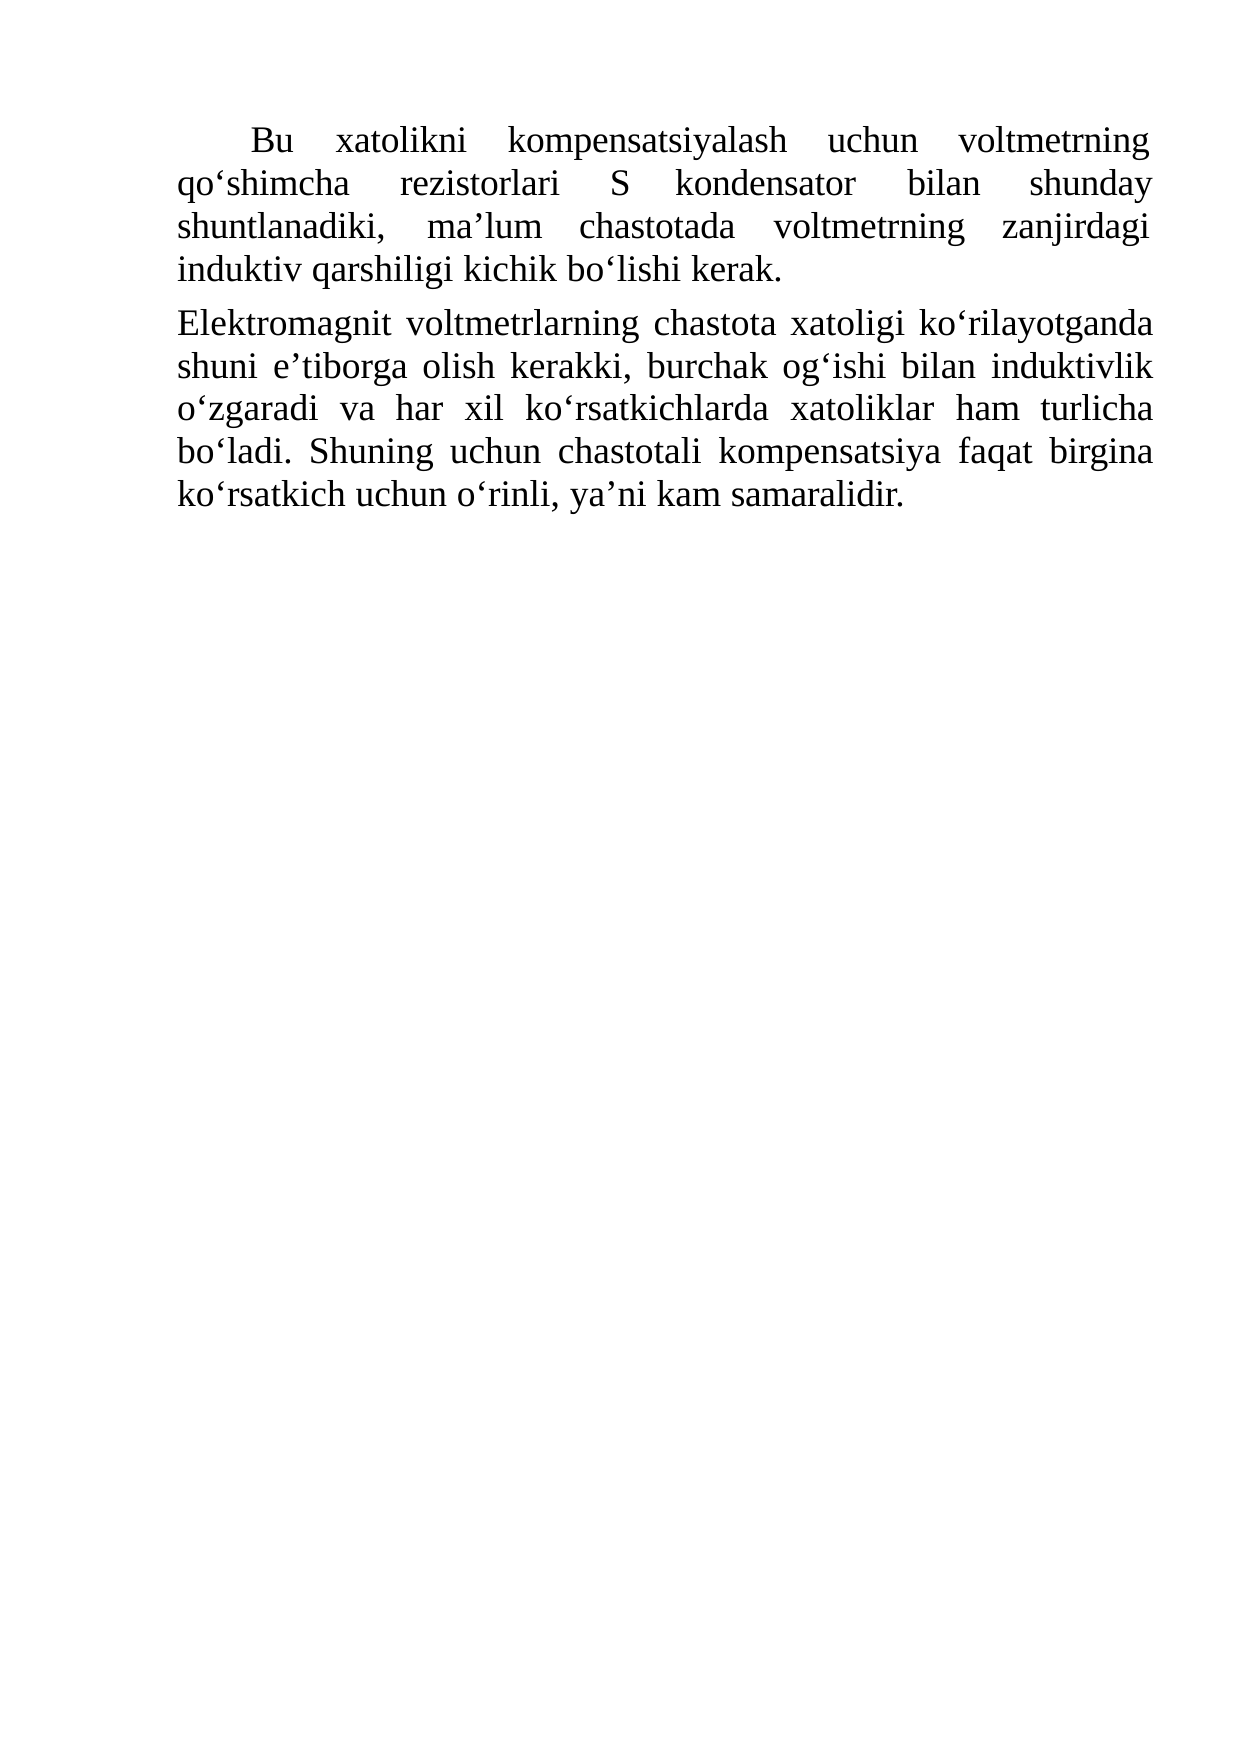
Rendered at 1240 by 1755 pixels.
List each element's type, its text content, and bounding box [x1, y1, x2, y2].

text_box zanjirdagi [999, 198, 1154, 231]
text_box voltmetrning [956, 112, 1154, 155]
text_box uchun [825, 112, 922, 155]
text_box shuntlanadiki, ma’lum chastotada voltmetrning [174, 198, 968, 231]
text_box qо‘shimcha rezistorlari S [174, 155, 631, 198]
text_box kondensator bilan shunday [673, 155, 1155, 203]
text_box induktiv qarshiligi kichik bо‘lishi kerak. Elektromagnit voltmetrlarning chastota xatoligi kо‘rilayotganda shuni e’tiborga olish kerakki, burchak og‘ishi bilan induktivlik о‘zgaradi va har xil kо‘rsatkichlarda xatoliklar ham turlicha bо‘ladi. Shuning uchun chastotali kompensatsiya faqat birgina kо‘rsatkich uchun о‘rinli, ya’ni kam samaralidir. [174, 231, 1155, 515]
text_box Bu xatolikni kompensatsiyalash [248, 112, 791, 160]
